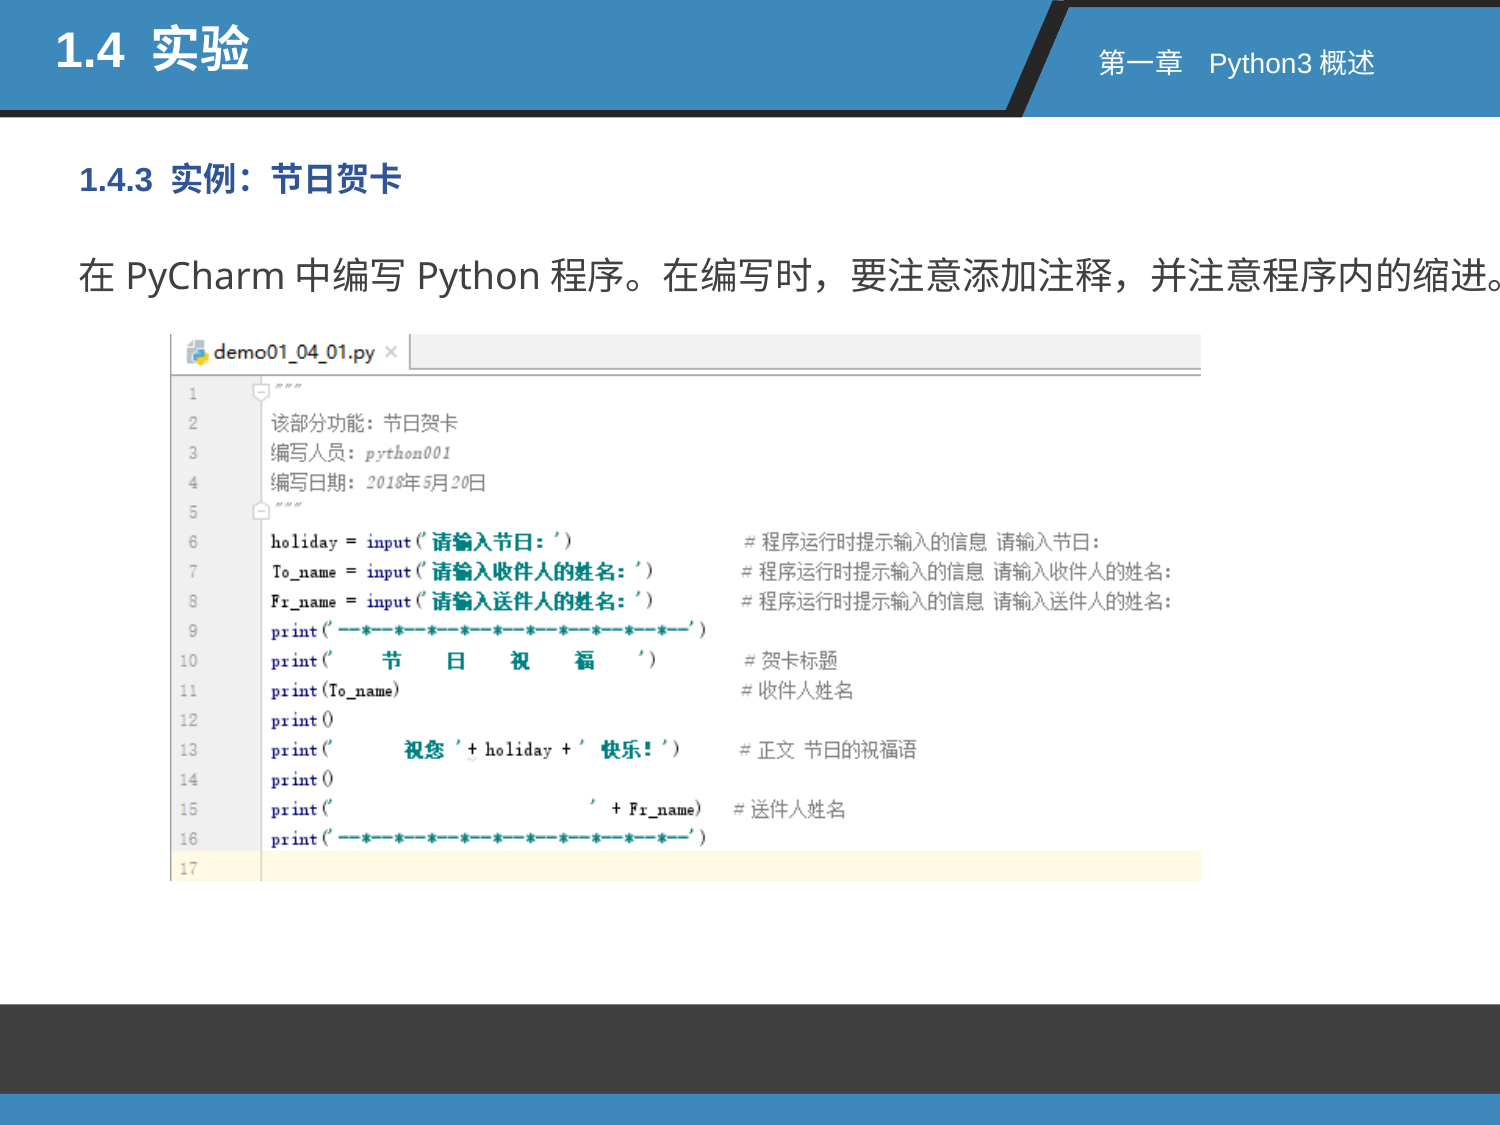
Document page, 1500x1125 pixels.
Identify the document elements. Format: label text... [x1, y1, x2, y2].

list 1.4.3 实例：节日贺卡 [64, 155, 1229, 244]
text_box 在PyCharm中编写Python程序。在编写时，要注意添加注释，并注意程序内的缩进。 [64, 244, 1500, 305]
text_box 第一章 Python3概述 [1083, 38, 1391, 87]
list 1.4 实验 [40, 17, 653, 111]
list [170, 334, 1201, 882]
